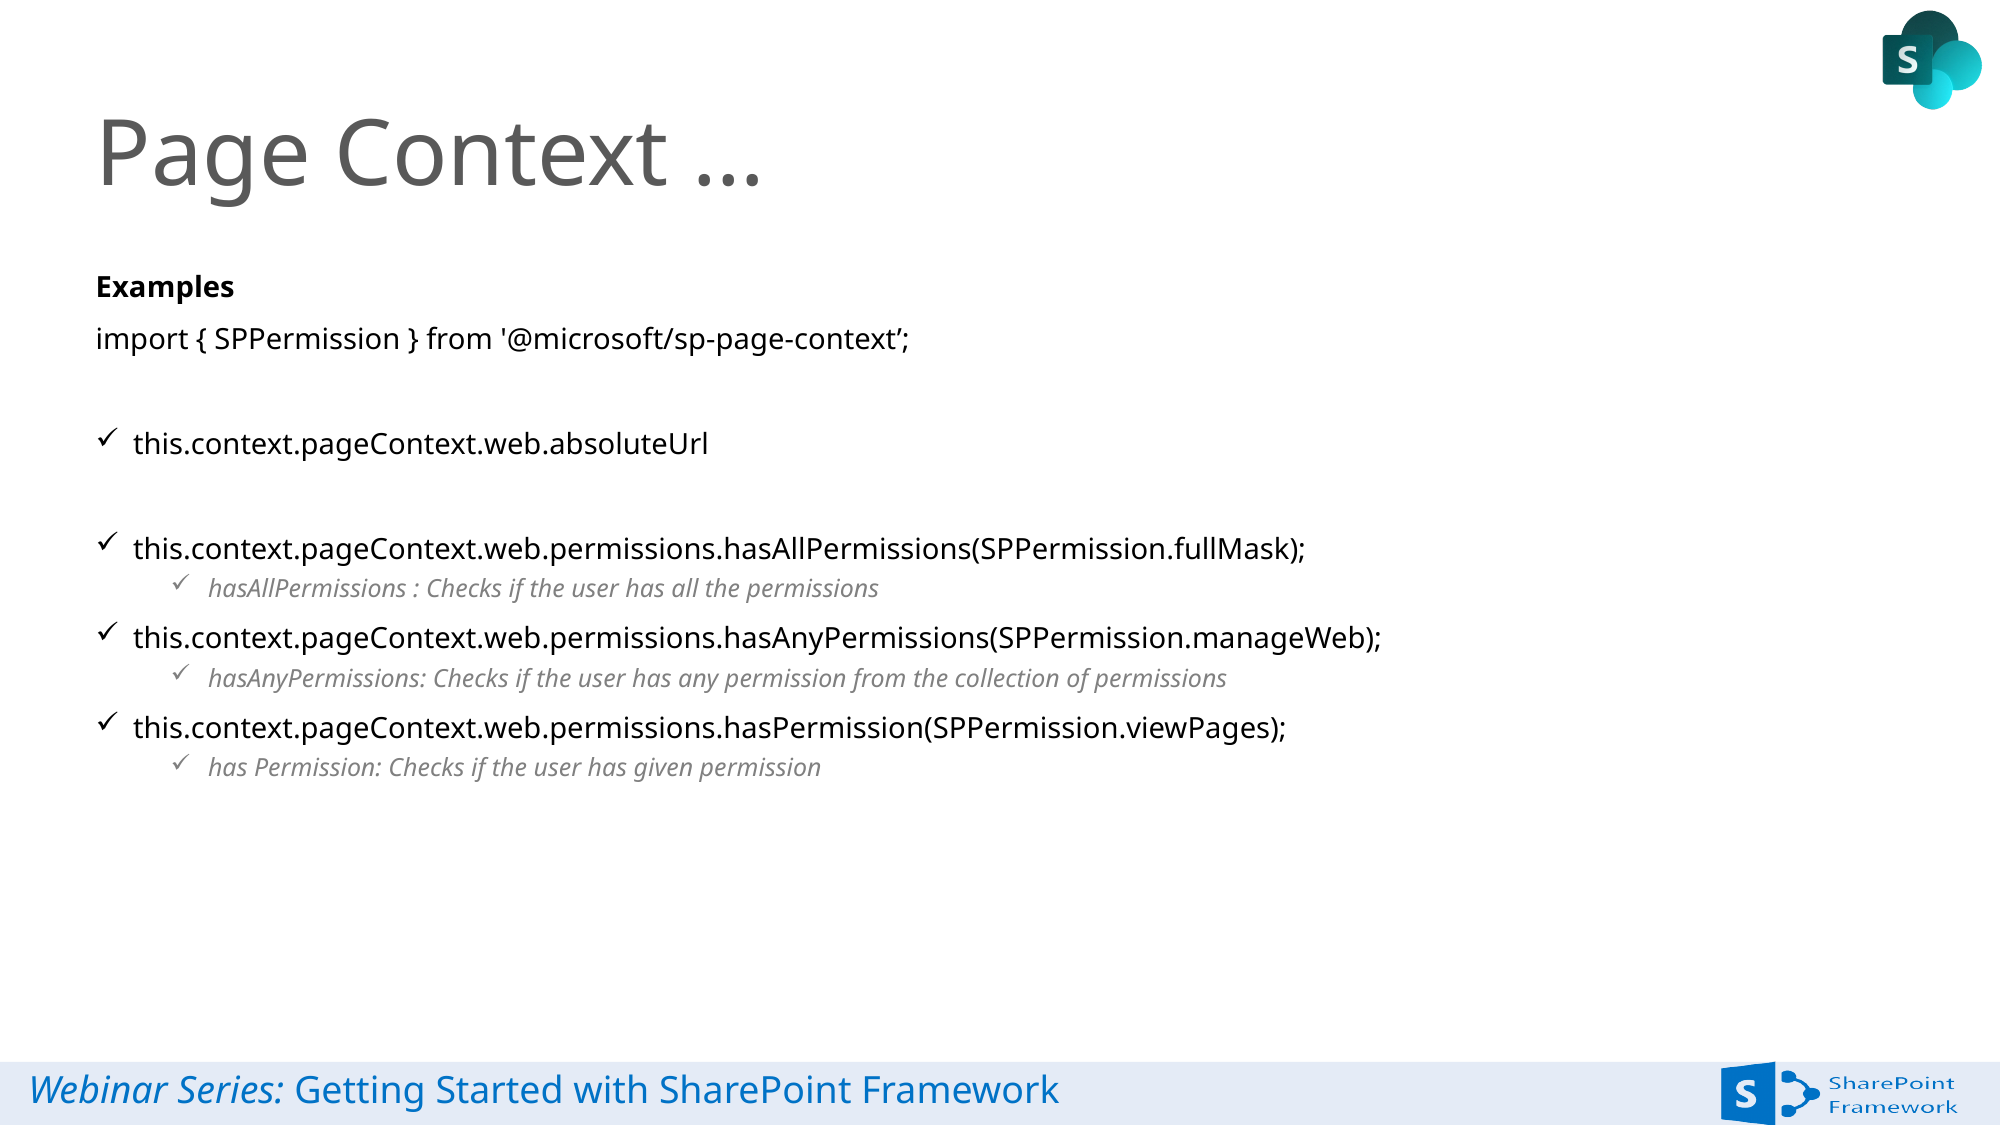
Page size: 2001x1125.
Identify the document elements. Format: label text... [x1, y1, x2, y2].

list Examples import { SPPermission } from '@microsoft/sp-page-context’; this.context.pageContext.web.absoluteUrl this.context.pageContext.web.permissions.hasAllPermissions(SPPermission.fullMask); hasAllPermissions : Checks if the user has all the permissions this.context.pageContext.web.permissions.hasAnyPermissions(SPPermission.manageWeb); hasAnyPermissions: Checks if the user has any permission from the collection of permissions this.context.pageContext.web.permissions.hasPermission(SPPermission.viewPages); has Permission: Checks if the user has given permission [80, 264, 1924, 979]
picture [0, 1057, 2000, 1125]
picture [1881, 9, 1984, 111]
title Page Context … [80, 47, 1806, 264]
